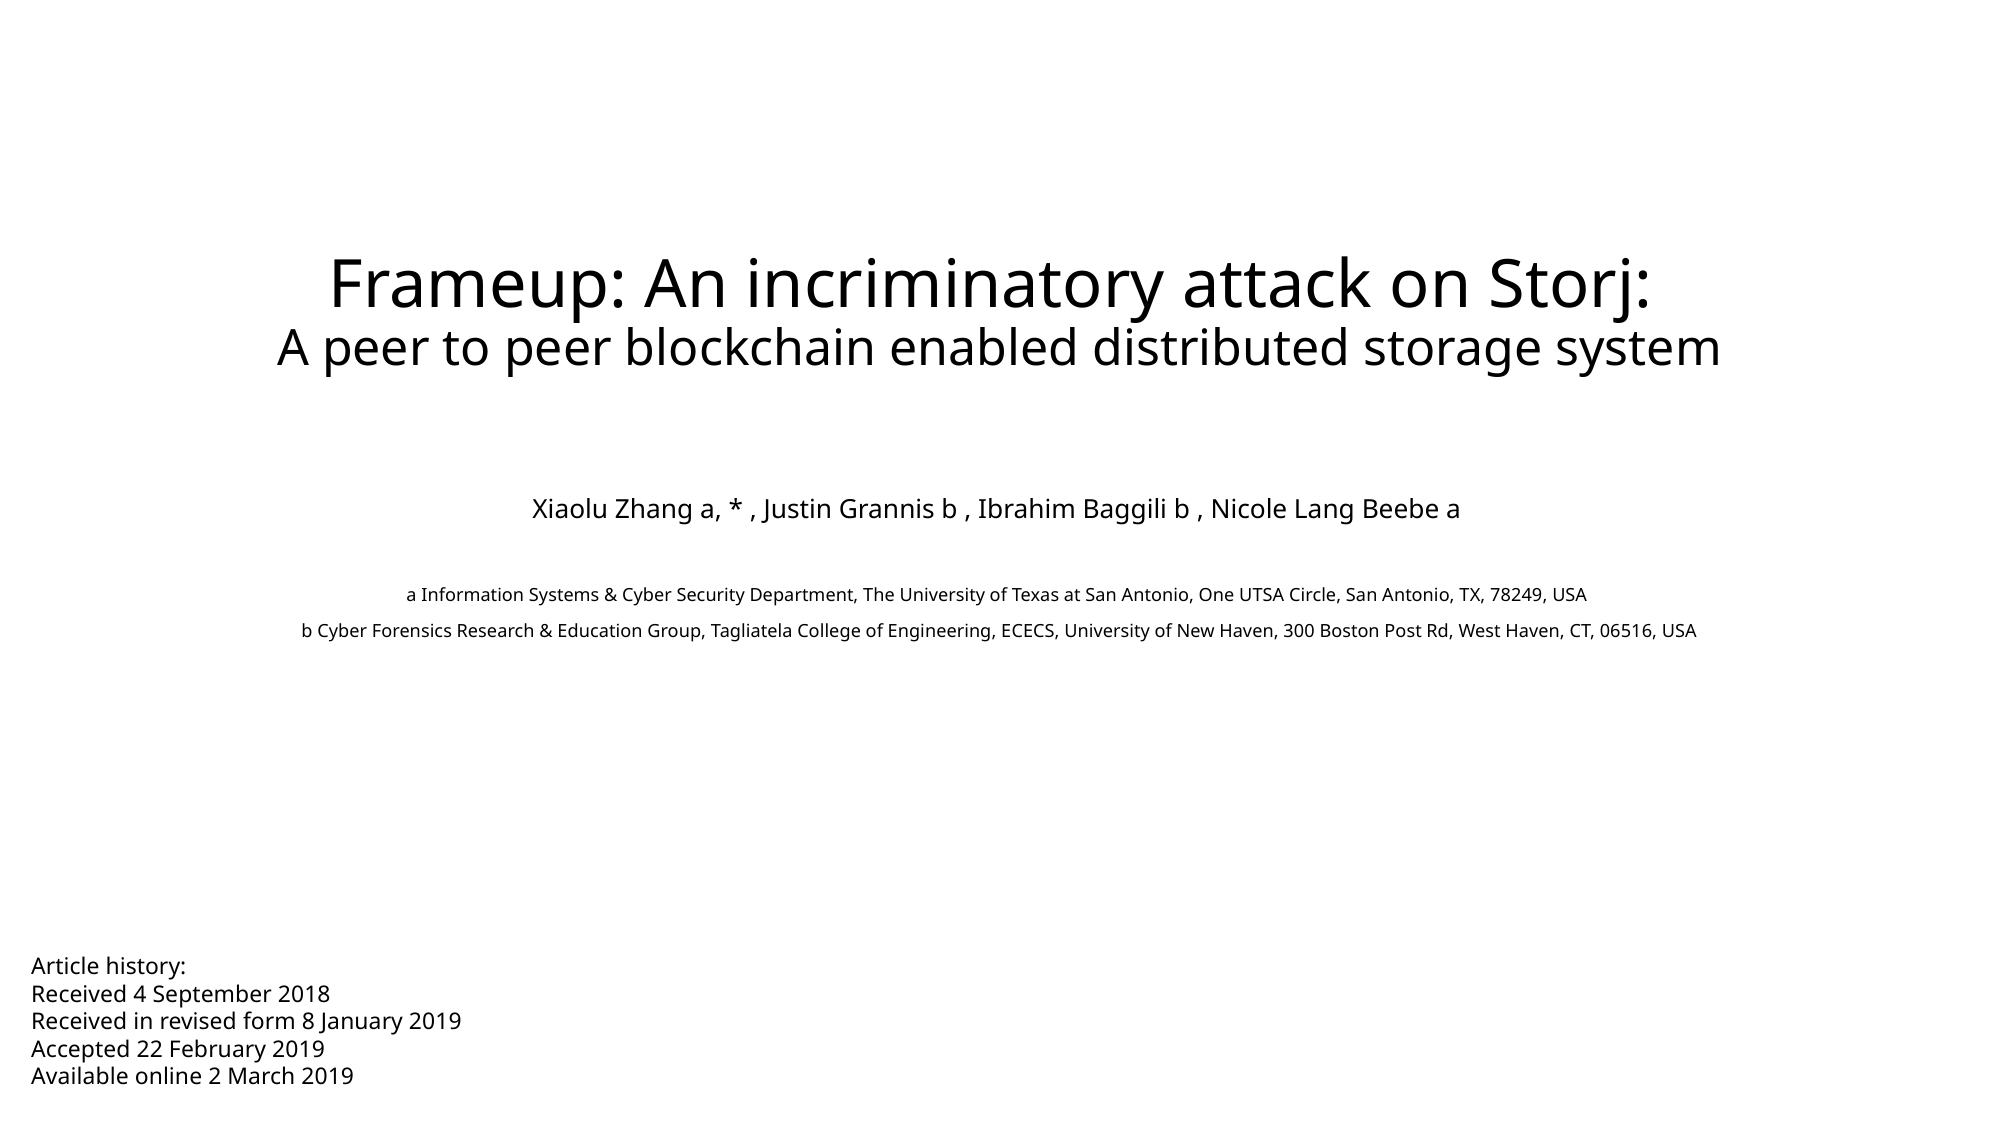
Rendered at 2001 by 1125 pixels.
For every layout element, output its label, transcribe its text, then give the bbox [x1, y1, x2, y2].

text_box Article history: Received 4 September 2018 Received in revised form 8 January 2019 Accepted 22 February 2019 Available online 2 March 2019 [16, 944, 484, 1097]
subtitle Xiaolu Zhang a, * , Justin Grannis b , Ibrahim Baggili b , Nicole Lang Beebe a a Information Systems & Cyber Security Department, The University of Texas at San Antonio, One UTSA Circle, San Antonio, TX, 78249, USA b Cyber Forensics Research & Education Group, Tagliatela College of Engineering, ECECS, University of New Haven, 300 Boston Post Rd, West Haven, CT, 06516, USA [249, 488, 1750, 651]
title Frameup: An incriminatory attack on Storj: A peer to peer blockchain enabled distributed storage system [249, 180, 1750, 384]
